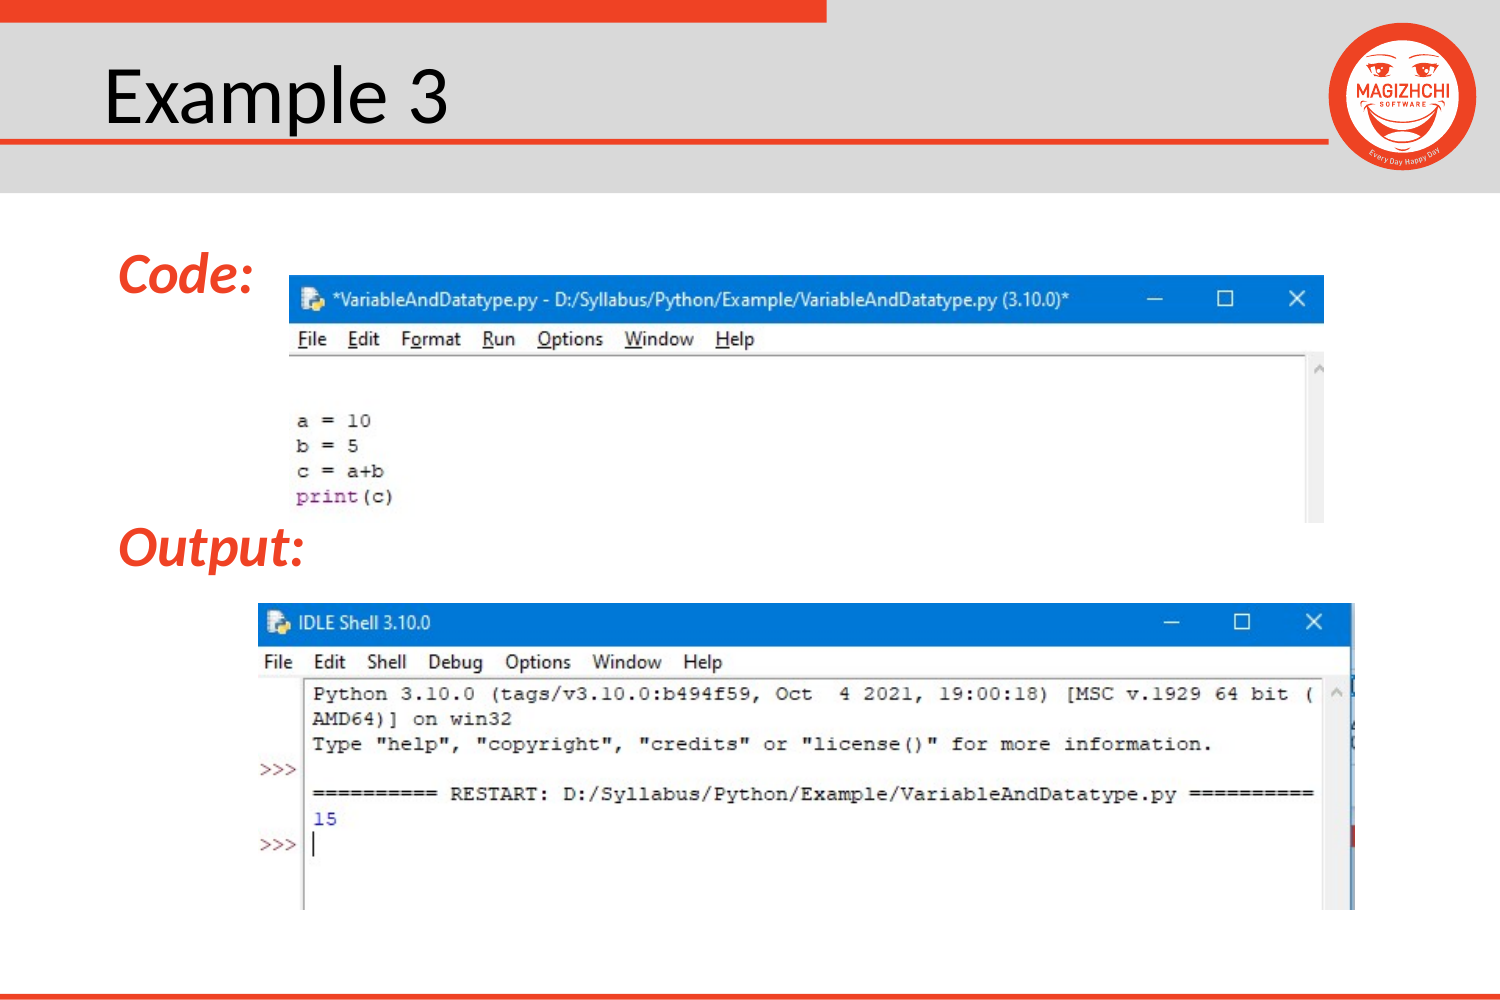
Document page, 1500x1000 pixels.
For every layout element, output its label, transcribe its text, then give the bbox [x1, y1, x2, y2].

title Example 3 [88, 53, 1418, 140]
picture [289, 275, 1324, 523]
list Code: Output: [103, 228, 1397, 863]
picture [258, 603, 1355, 910]
